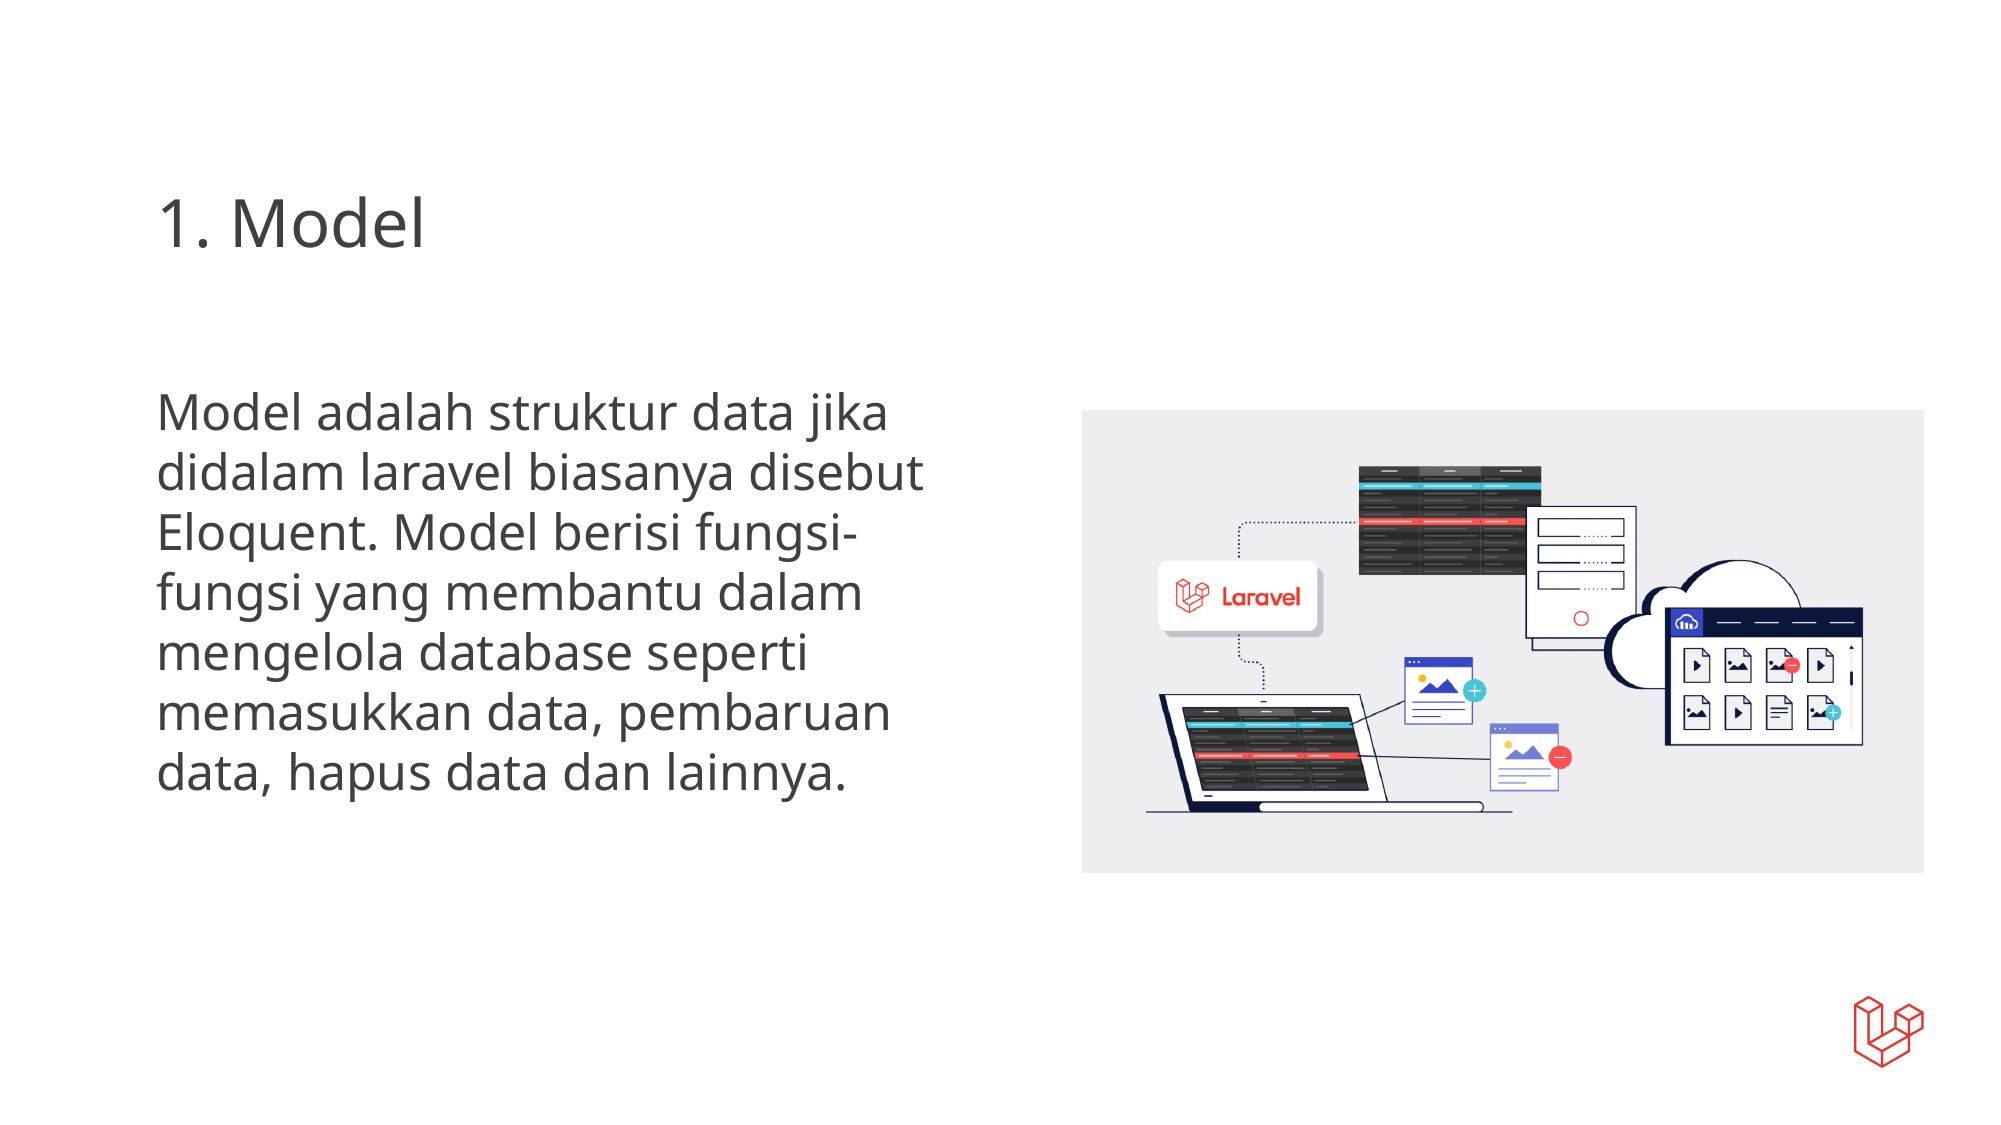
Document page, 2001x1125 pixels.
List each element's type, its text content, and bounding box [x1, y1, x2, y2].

picture [1082, 410, 1924, 873]
text_box 1. Model [141, 173, 890, 269]
picture [1854, 996, 1924, 1069]
text_box Model adalah struktur data jika didalam laravel biasanya disebut Eloquent. Model berisi fungsi-fungsi yang membantu dalam mengelola database seperti memasukkan data, pembaruan data, hapus data dan lainnya. [141, 373, 973, 808]
